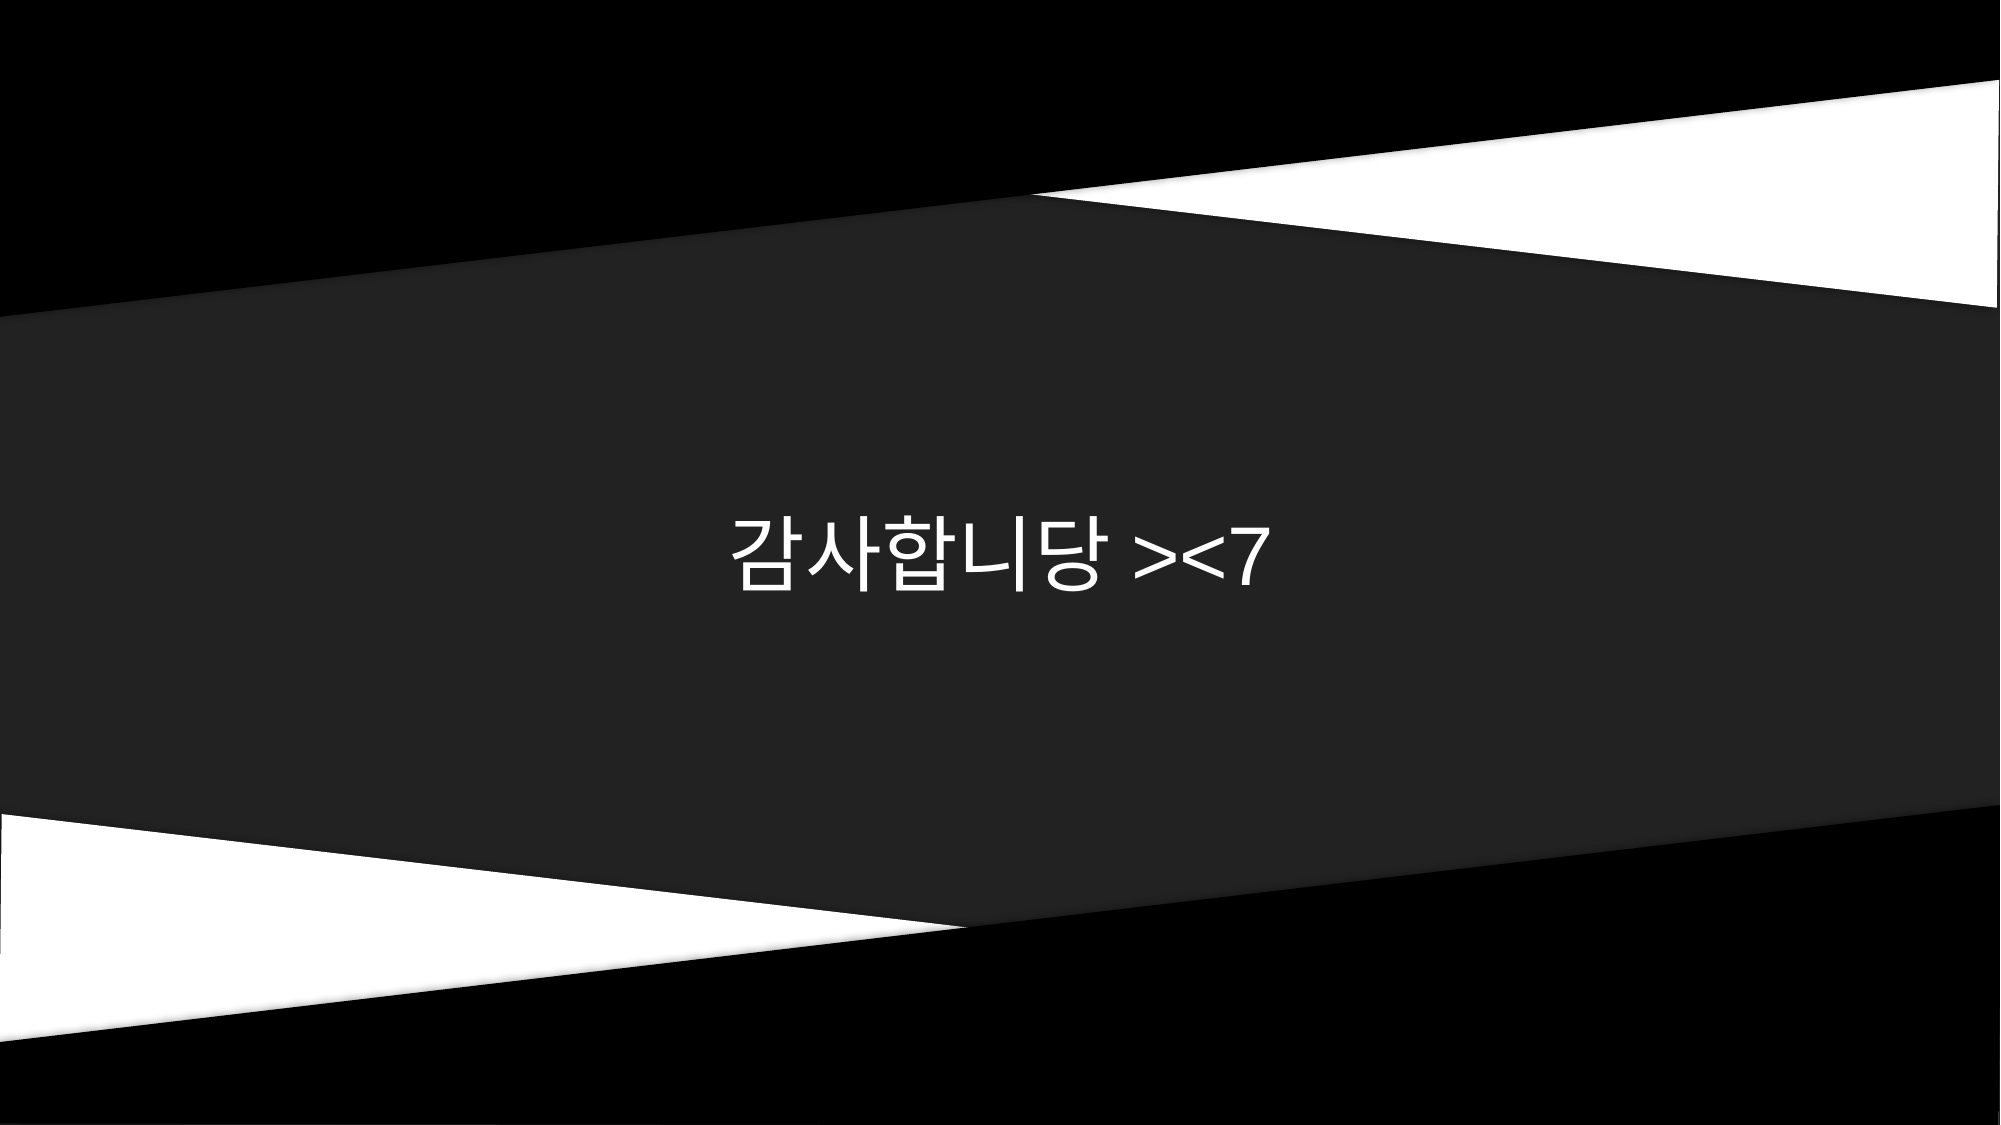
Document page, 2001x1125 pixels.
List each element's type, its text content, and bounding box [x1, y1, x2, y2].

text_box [0, 804, 2000, 1125]
text_box 감사합니당><7 [501, 494, 1502, 611]
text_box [0, 0, 2000, 318]
